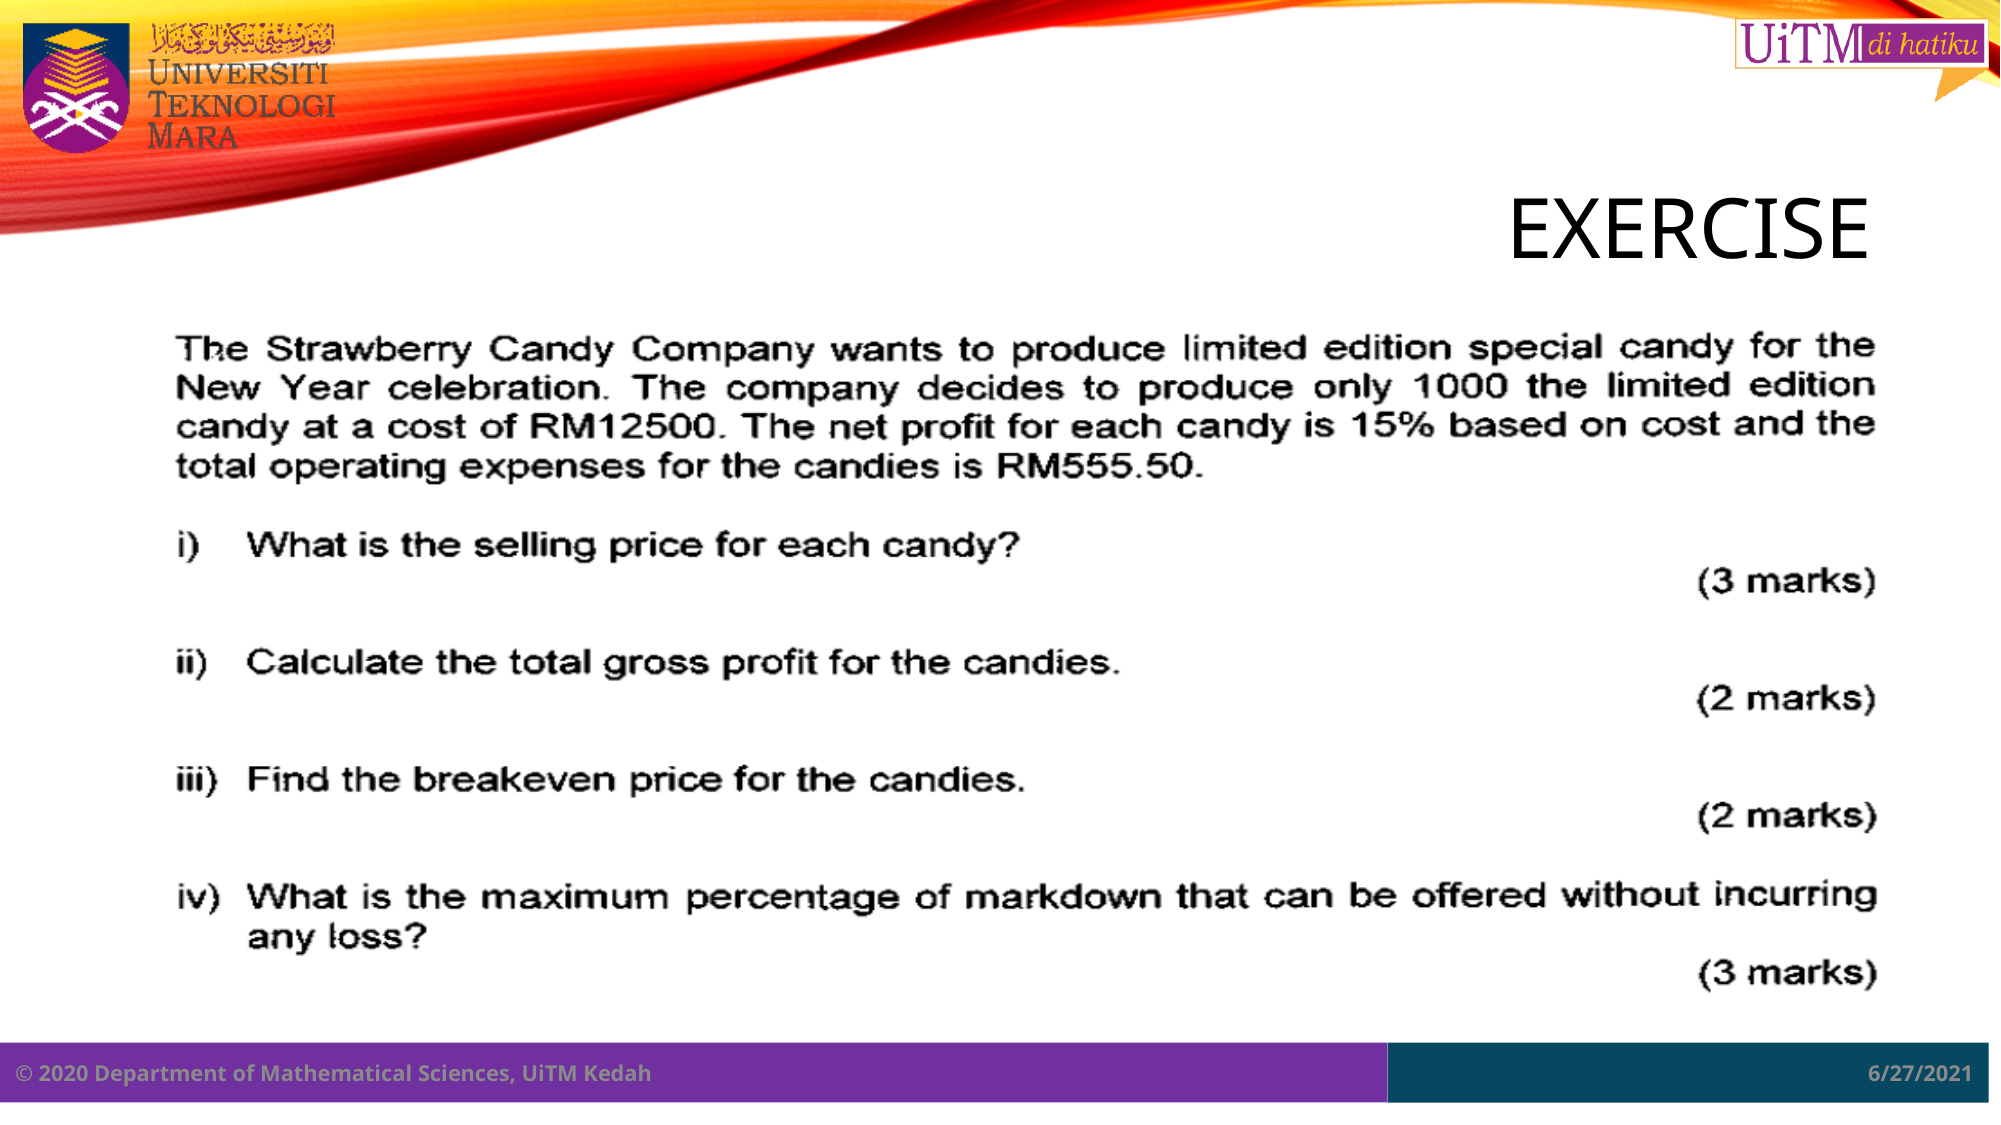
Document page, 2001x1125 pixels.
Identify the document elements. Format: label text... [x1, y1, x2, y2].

title Exercise [474, 125, 1888, 325]
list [172, 325, 1888, 1000]
picture [0, 0, 2000, 237]
